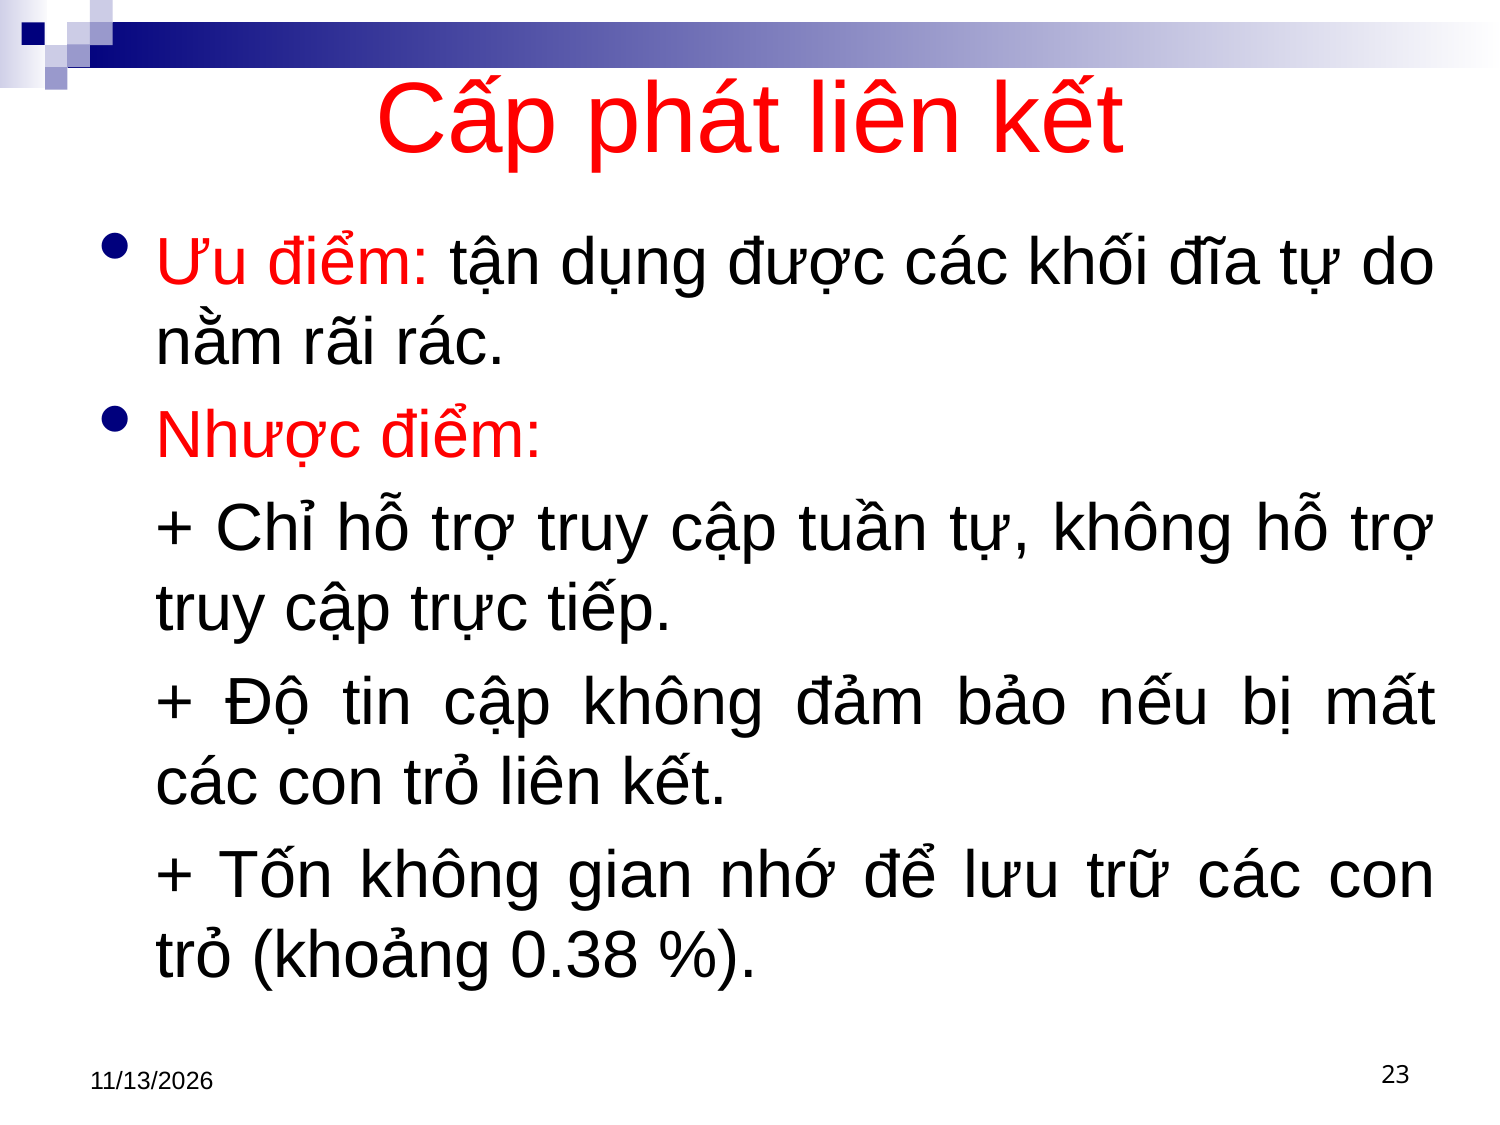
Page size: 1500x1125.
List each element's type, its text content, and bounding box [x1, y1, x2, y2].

title Cấp phát liên kết [74, 46, 1426, 179]
slide_number 23 [1074, 1024, 1426, 1101]
list Ưu điểm: tận dụng được các khối đĩa tự do nằm rãi rác. Nhược điểm: + Chỉ hỗ trợ truy cập tuần tự, không hỗ trợ truy cập trực tiếp. + Độ tin cập không đảm bảo nếu bị mất các con trỏ liên kết. + Tốn không gian nhớ để lưu trữ các con trỏ (khoảng 0.38 %). [83, 209, 1452, 977]
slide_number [74, 1024, 426, 1103]
